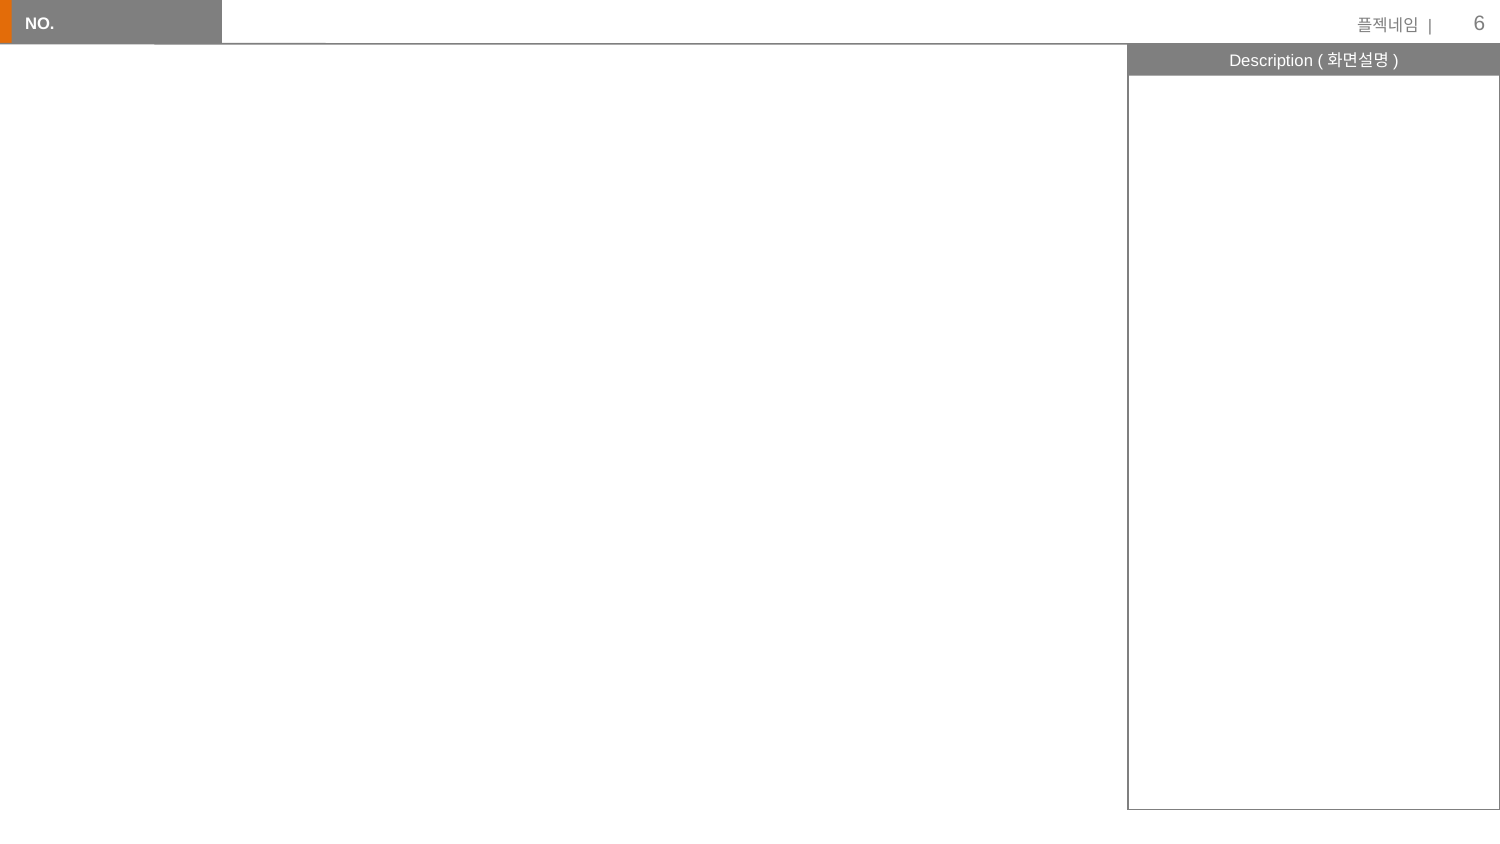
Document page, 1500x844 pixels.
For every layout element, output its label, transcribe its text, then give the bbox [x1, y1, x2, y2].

slide_number 6 [1409, 0, 1500, 46]
